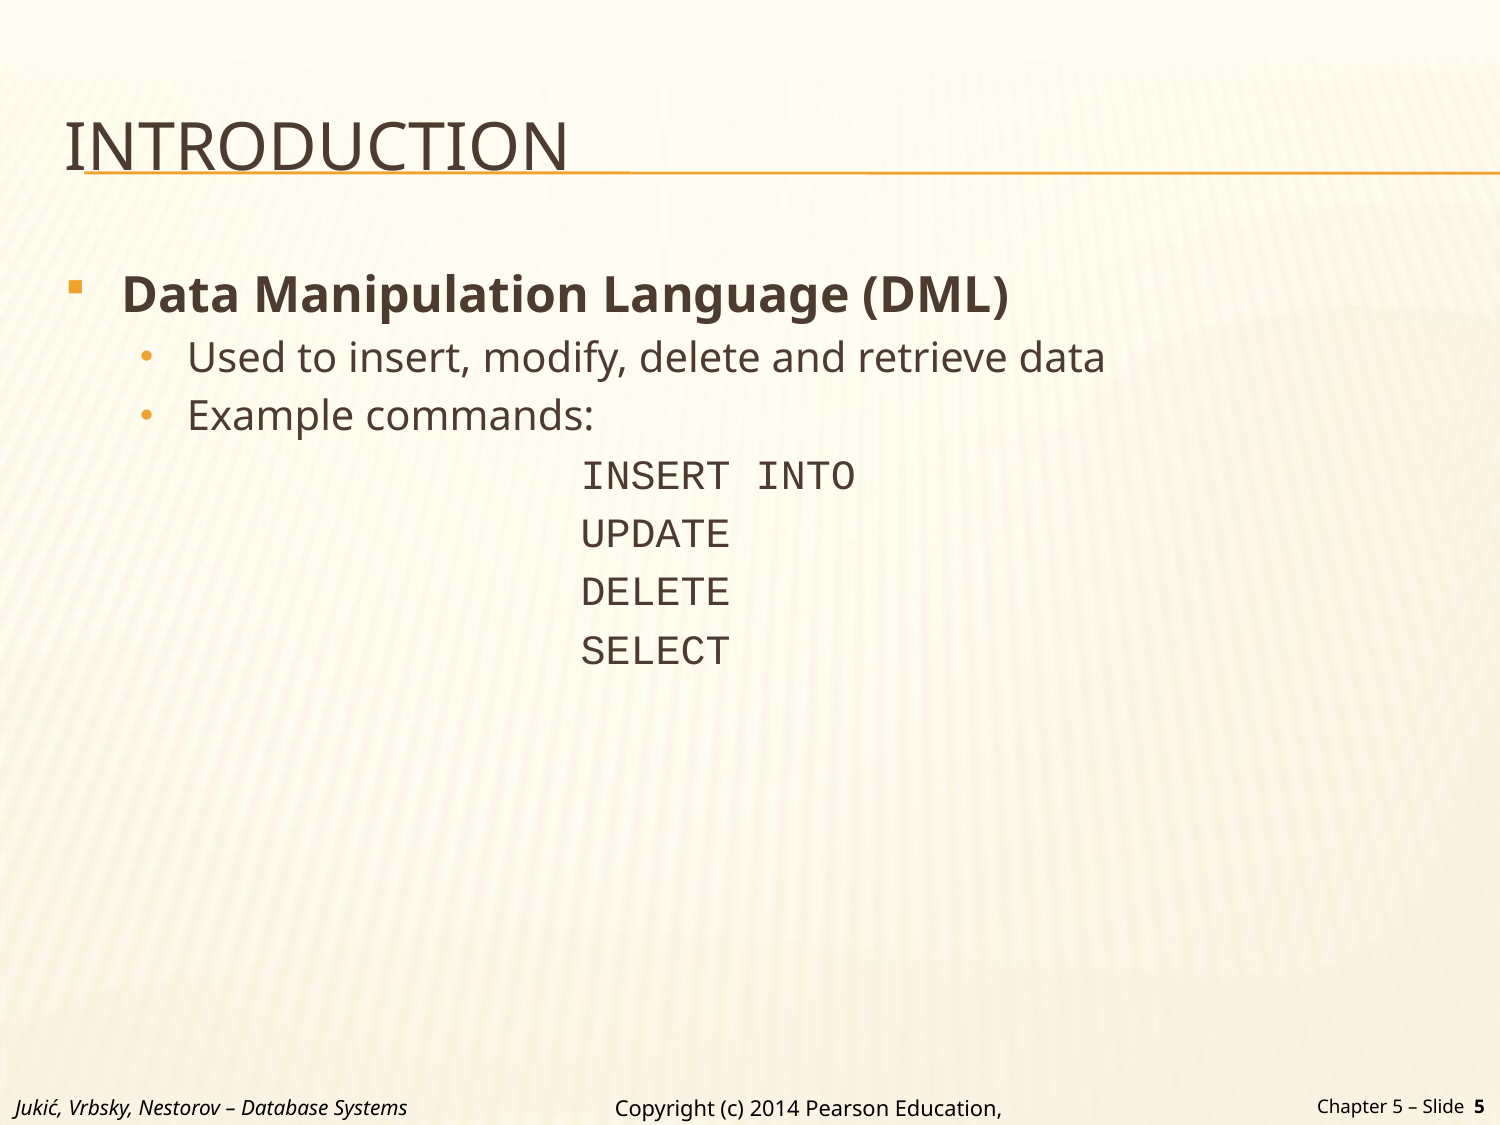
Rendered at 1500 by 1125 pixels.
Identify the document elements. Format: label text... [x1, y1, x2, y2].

slide_number Chapter 5 – Slide 5 [1299, 1087, 1500, 1125]
footer Jukić, Vrbsky, Nestorov – Database Systems [0, 1087, 625, 1125]
picture [0, 0, 1500, 1125]
list Data Manipulation Language (DML) Used to insert, modify, delete and retrieve data Example commands: INSERT INTO UPDATE DELETE SELECT [50, 254, 1475, 998]
title INTRODUCTION [50, 75, 1475, 213]
